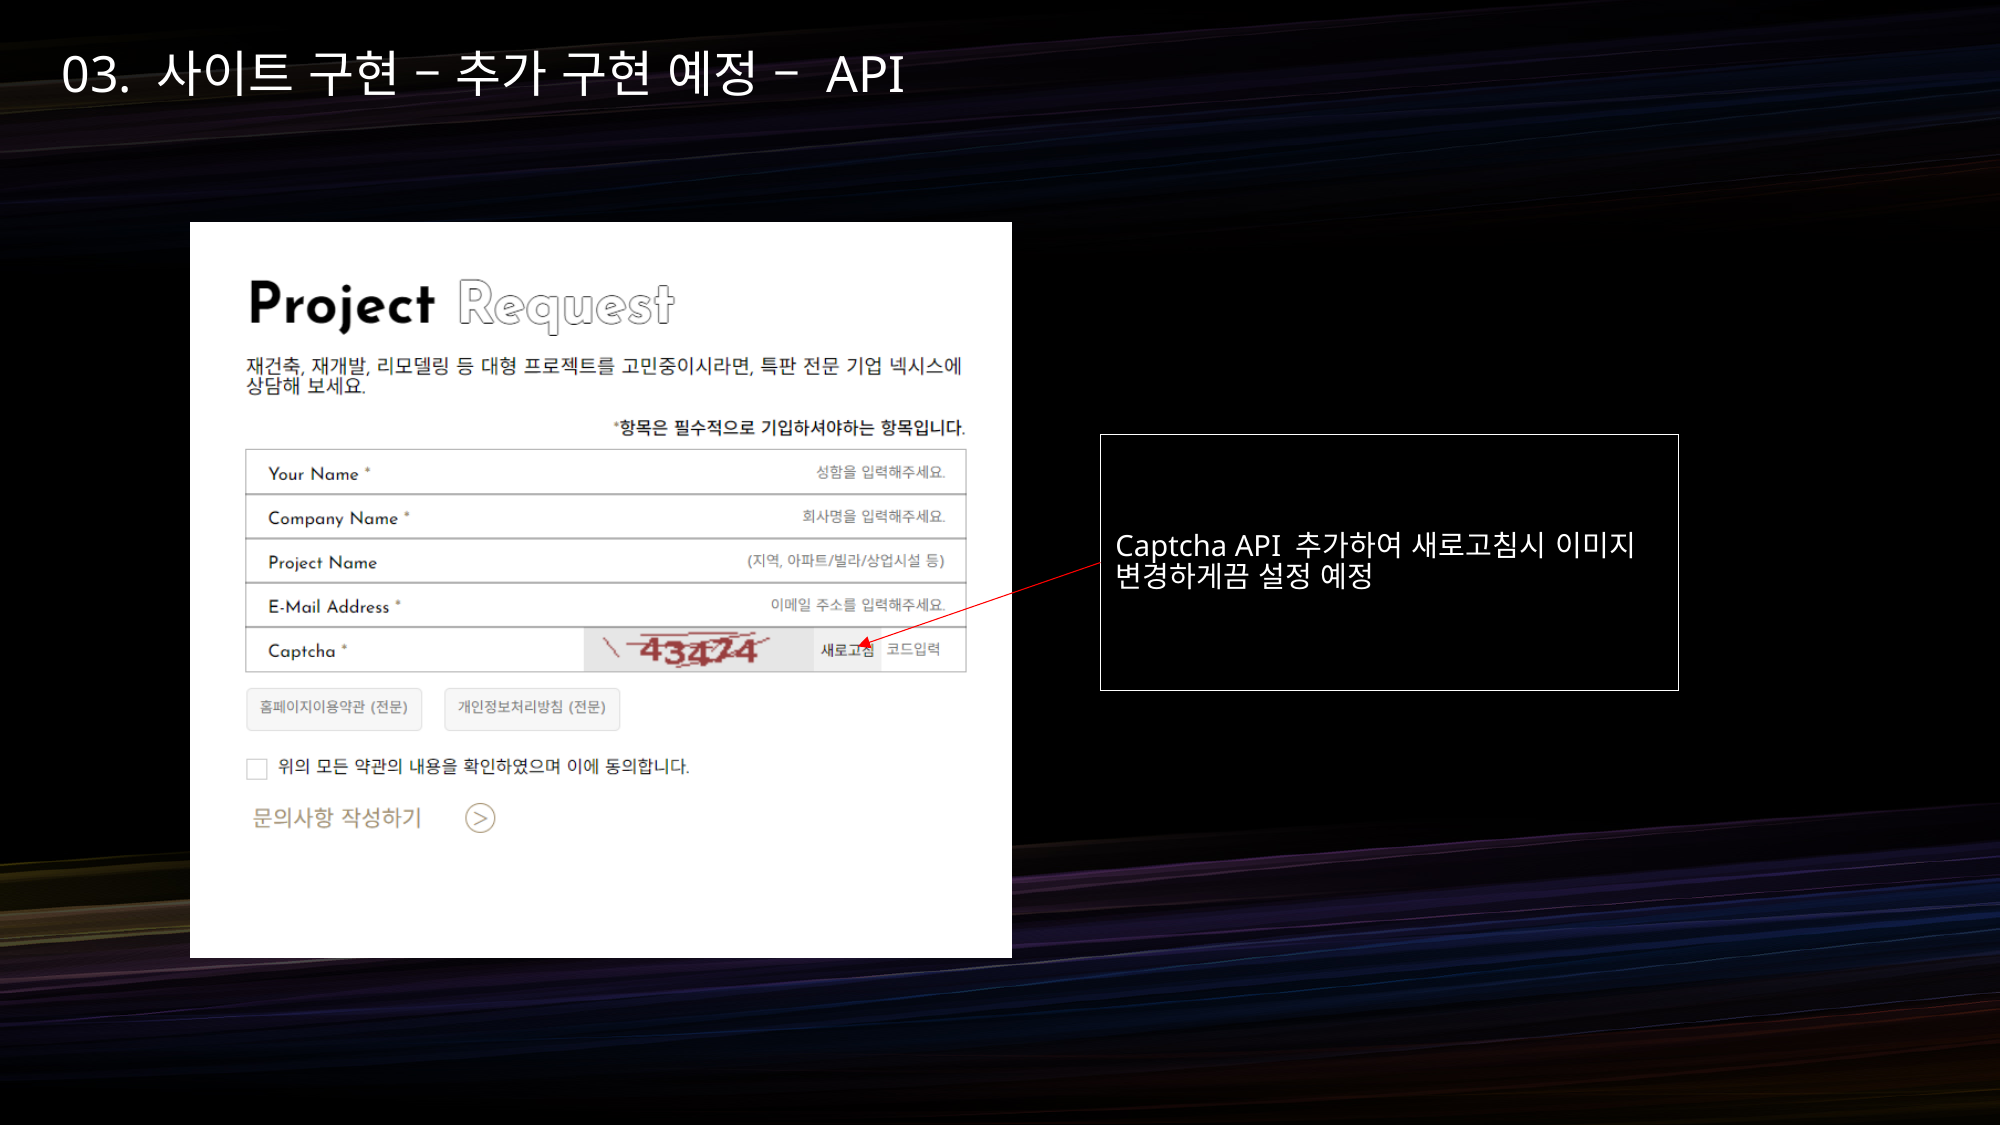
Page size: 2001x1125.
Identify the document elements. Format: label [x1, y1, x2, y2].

text_box [857, 562, 1101, 647]
picture [0, 0, 2000, 1125]
